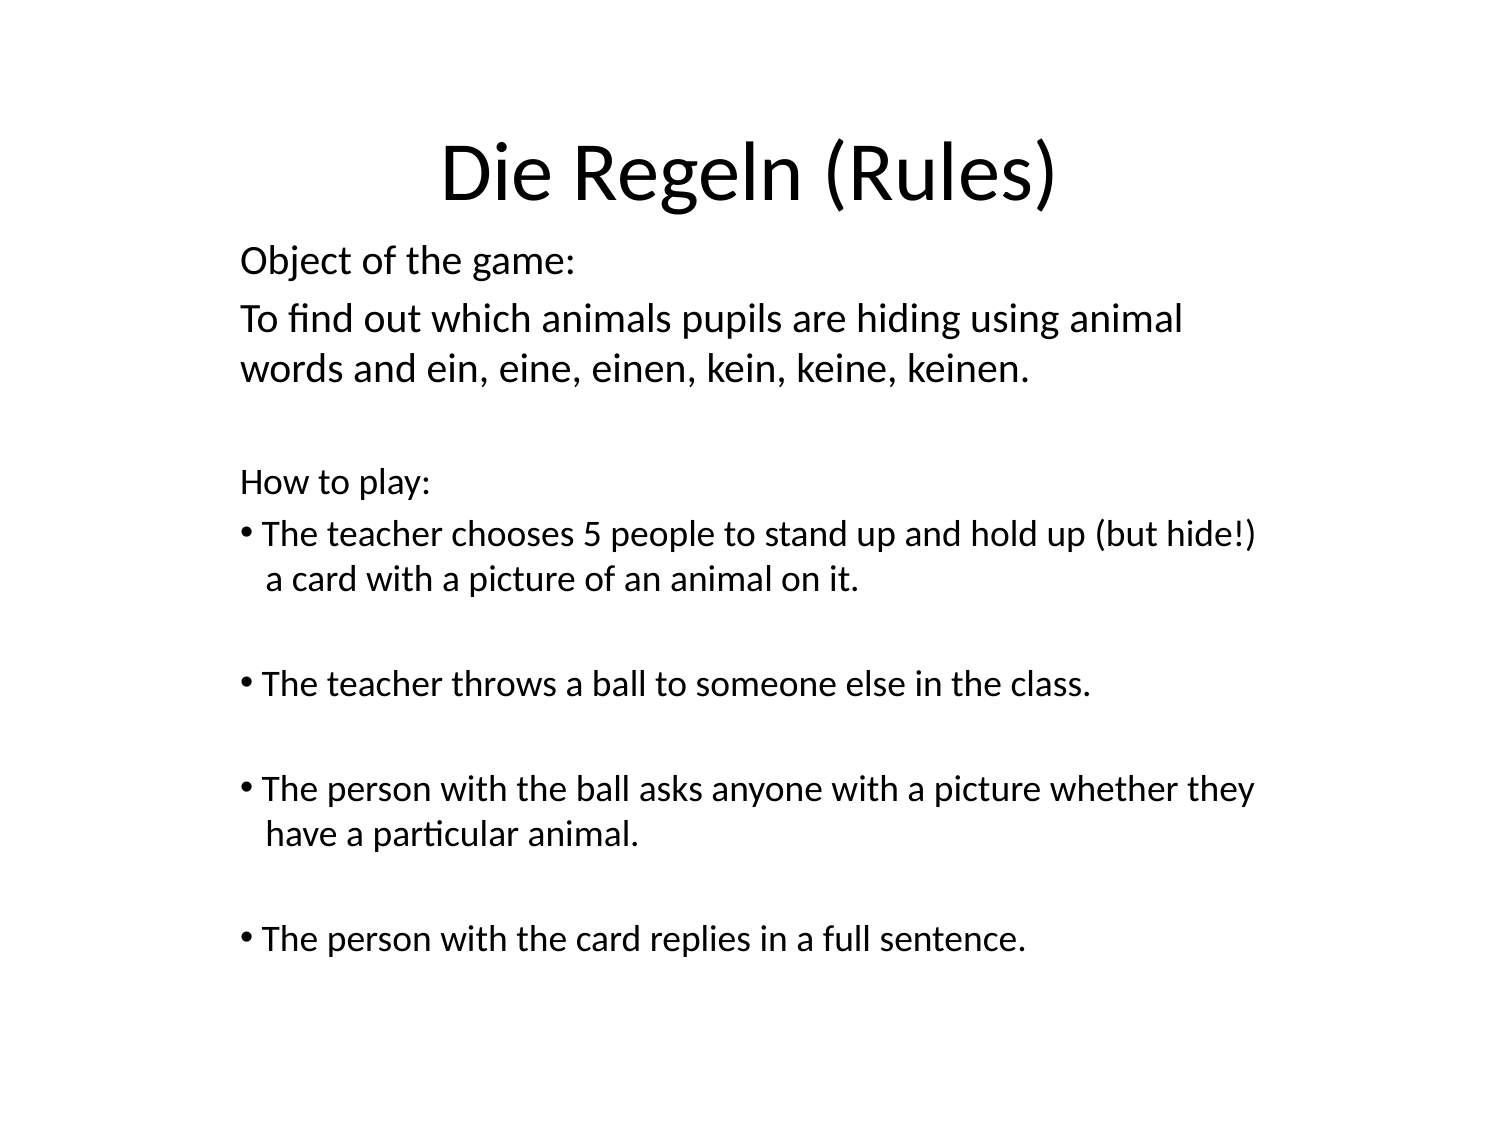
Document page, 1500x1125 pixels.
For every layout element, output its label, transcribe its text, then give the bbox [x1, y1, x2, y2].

subtitle Object of the game: To find out which animals pupils are hiding using animal words and ein, eine, einen, kein, keine, keinen. How to play: The teacher chooses 5 people to stand up and hold up (but hide!) a card with a picture of an animal on it. The teacher throws a ball to someone else in the class. The person with the ball asks anyone with a picture whether they have a particular animal. The person with the card replies in a full sentence. [225, 224, 1275, 888]
title Die Regeln (Rules) [112, 108, 1388, 225]
